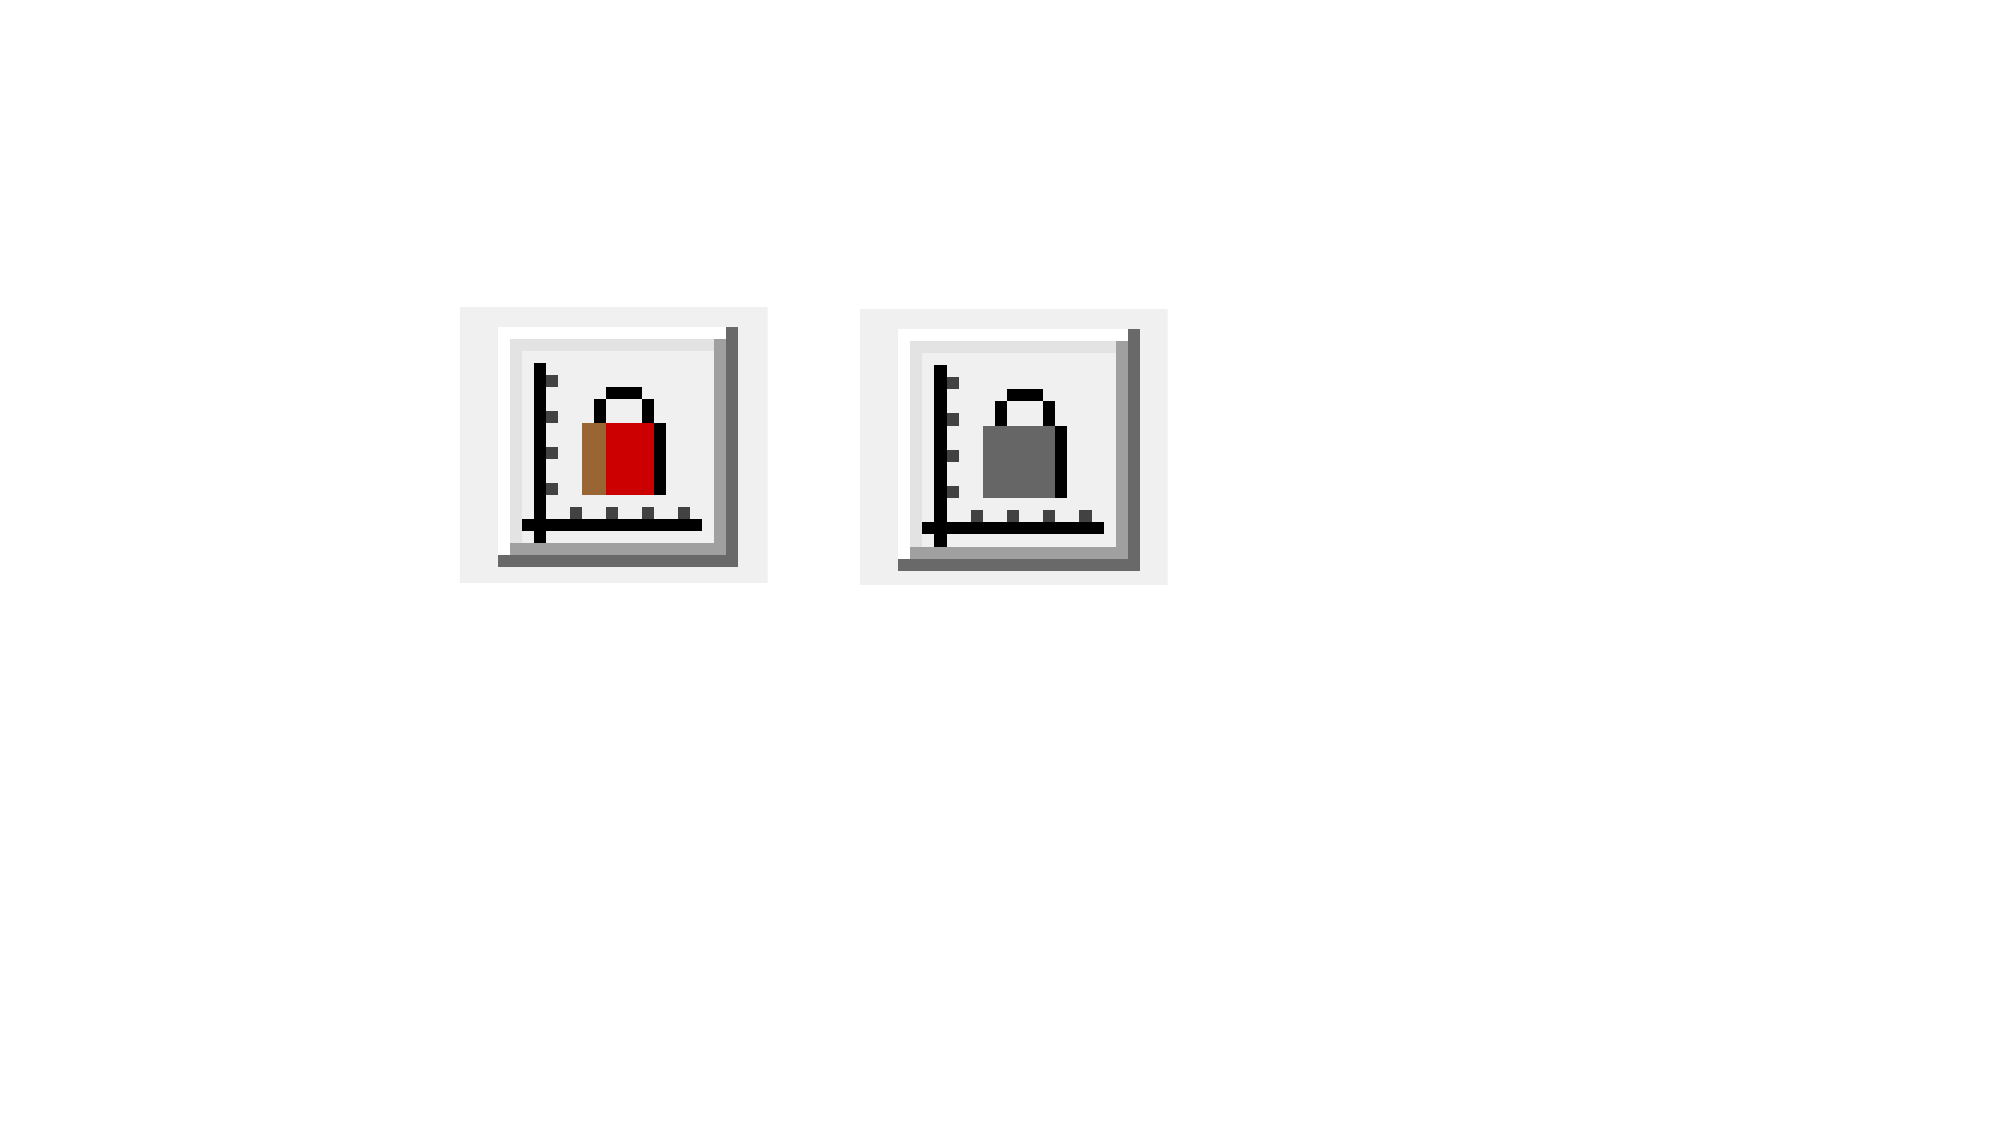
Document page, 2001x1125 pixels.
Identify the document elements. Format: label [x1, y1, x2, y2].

picture [859, 309, 1168, 585]
picture [459, 307, 768, 583]
